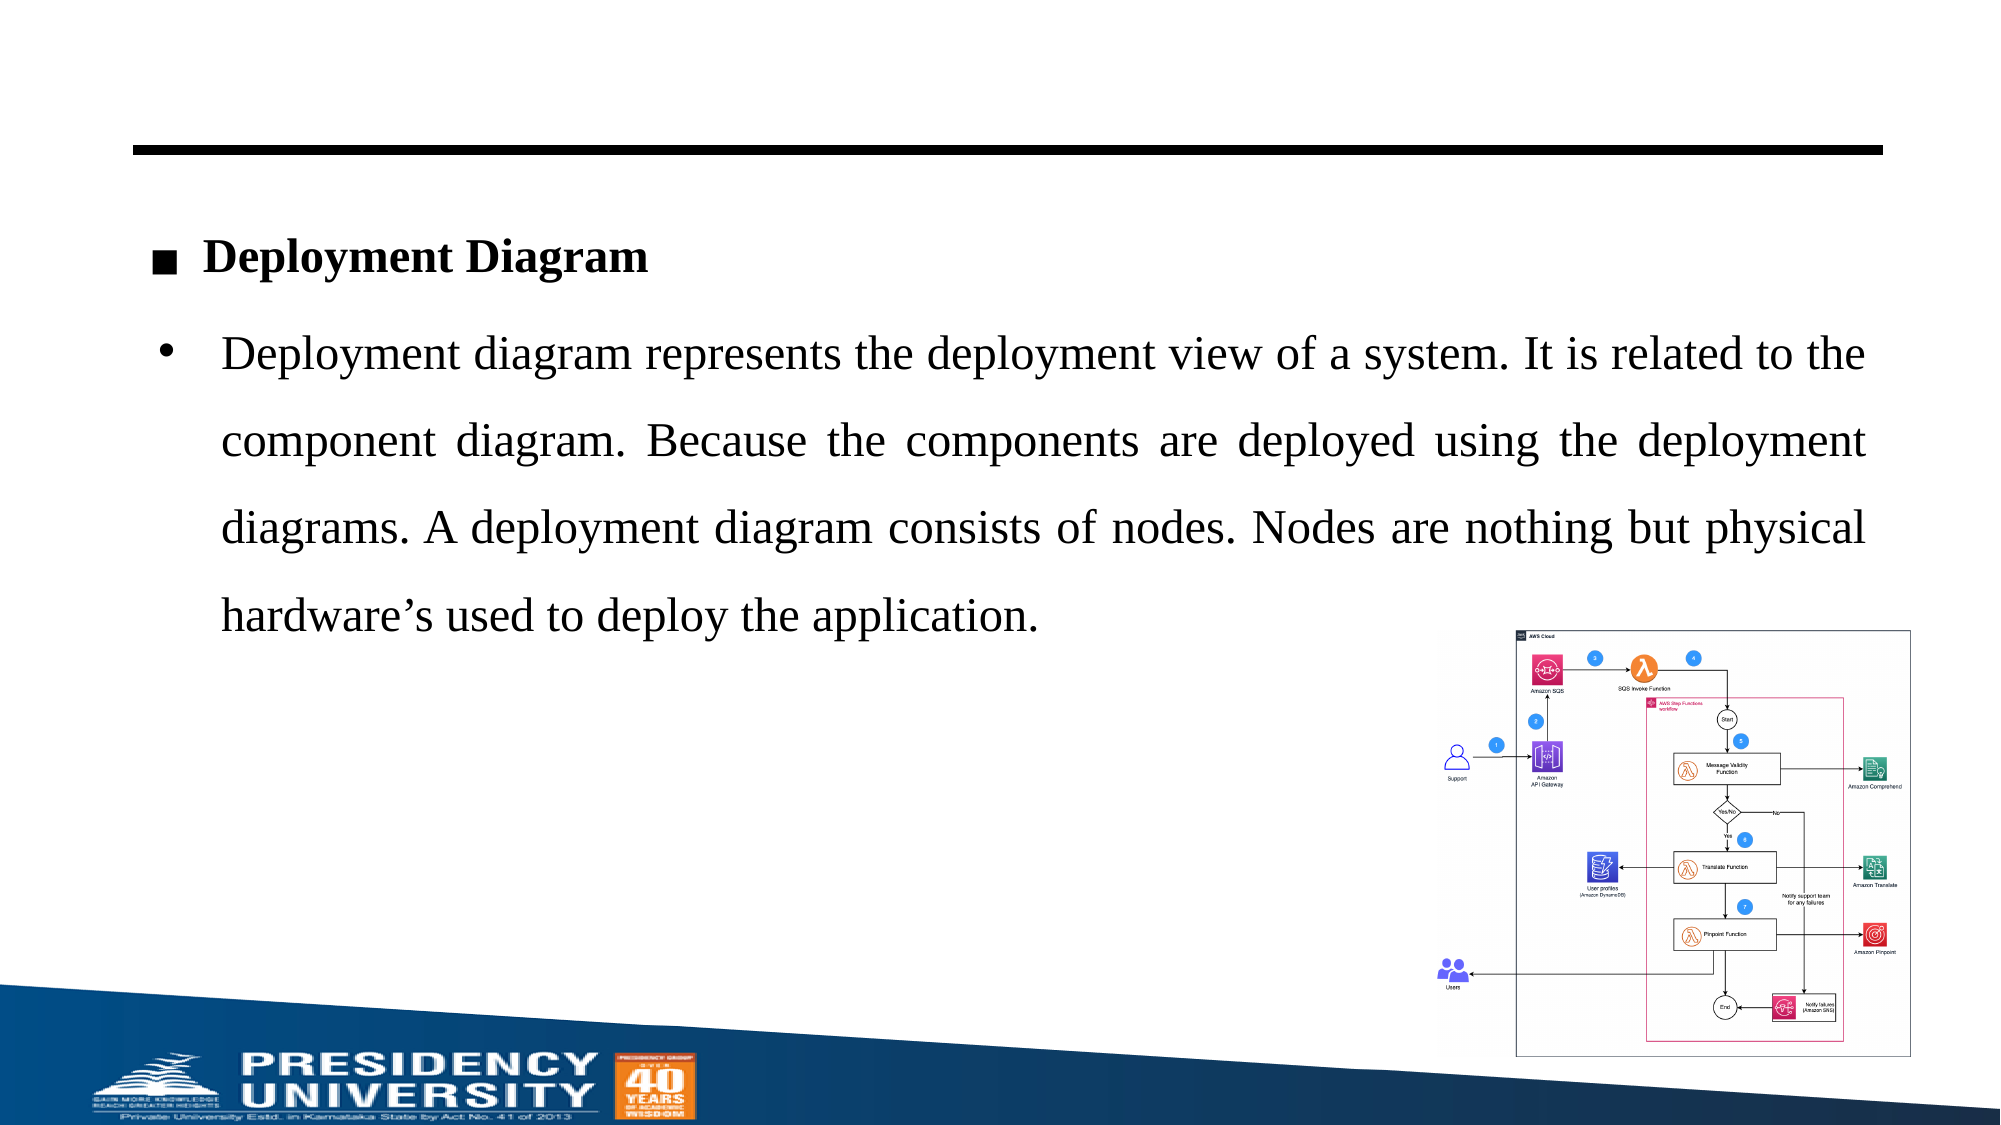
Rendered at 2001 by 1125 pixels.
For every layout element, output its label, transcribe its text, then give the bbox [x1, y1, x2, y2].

picture [0, 630, 2000, 1125]
list Deployment Diagram Deployment diagram represents the deployment view of a system. It is related to the component diagram. Because the components are deployed using the deployment diagrams. A deployment diagram consists of nodes. Nodes are nothing but physical hardware’s used to deploy the application. [133, 187, 1884, 650]
